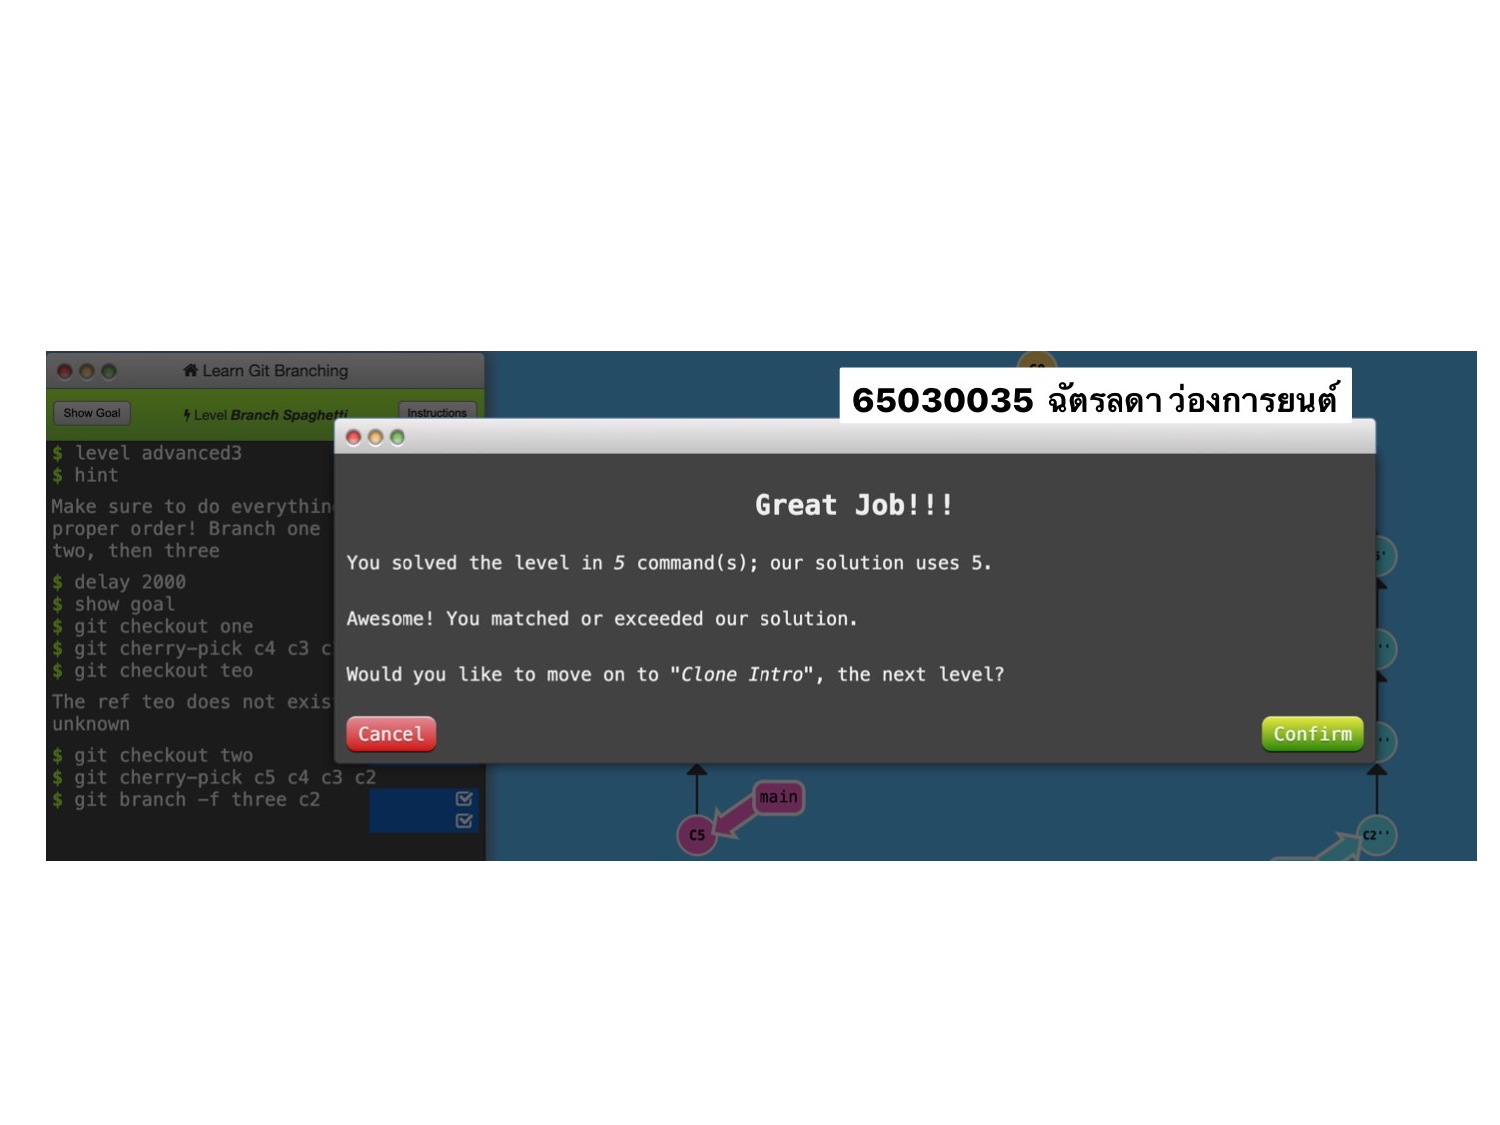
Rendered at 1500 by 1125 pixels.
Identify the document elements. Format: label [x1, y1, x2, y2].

picture [46, 351, 1477, 861]
